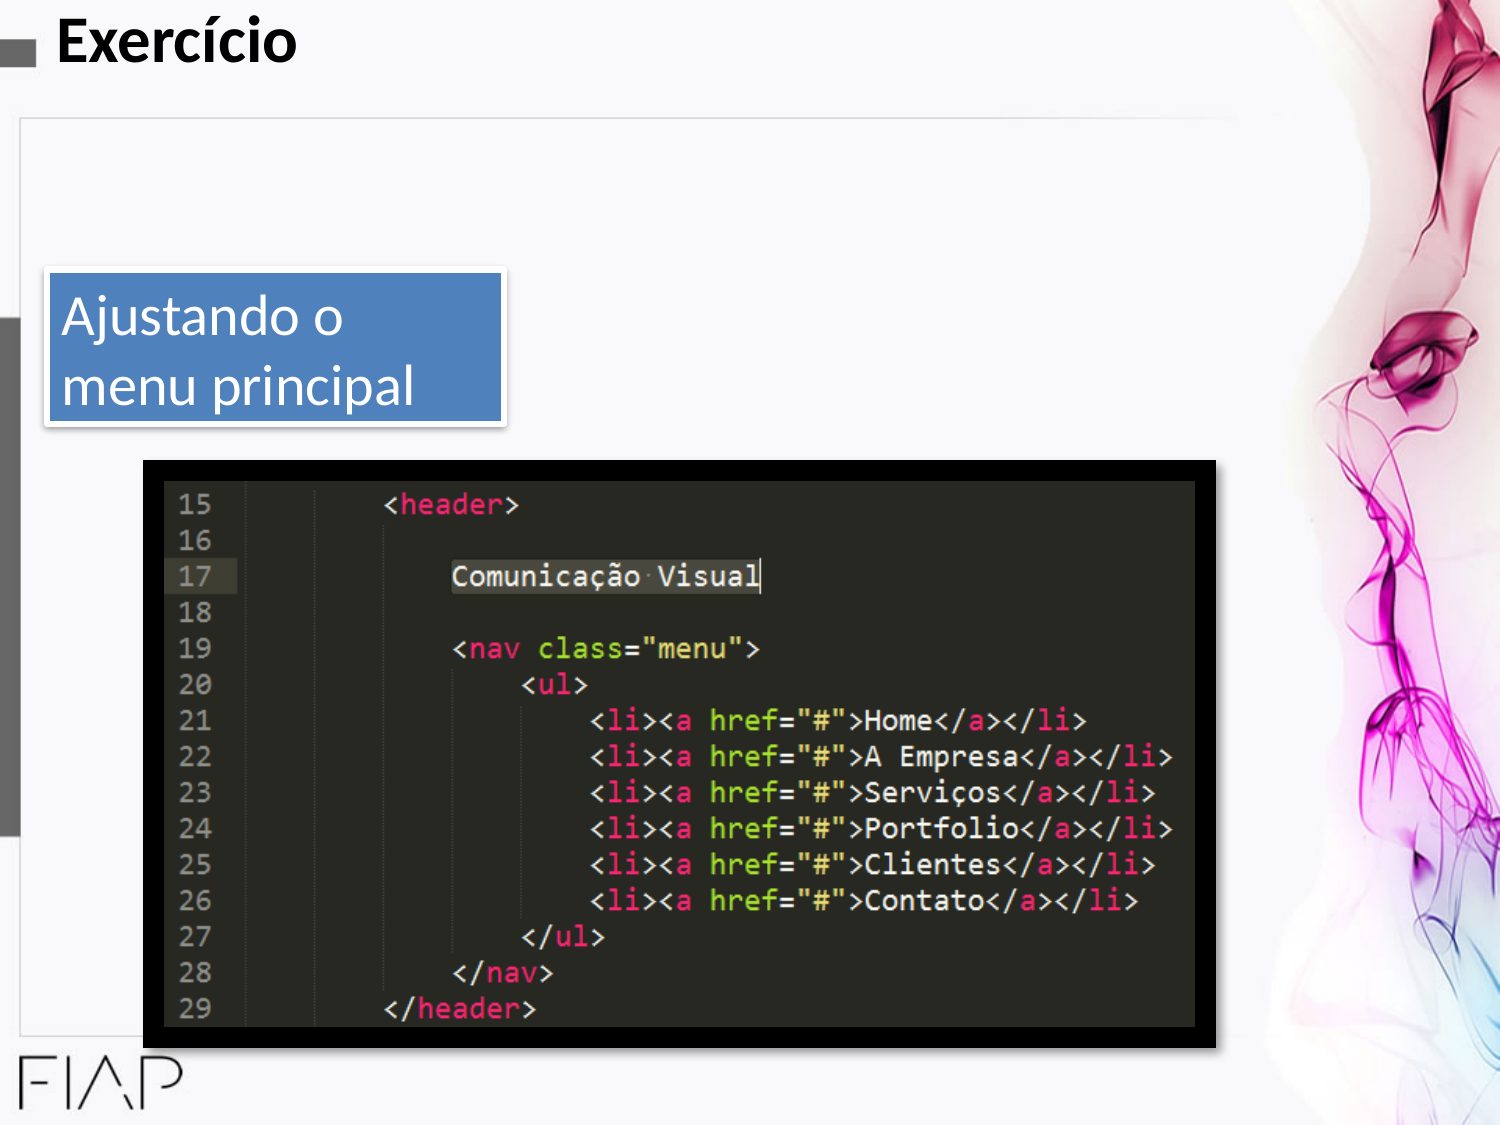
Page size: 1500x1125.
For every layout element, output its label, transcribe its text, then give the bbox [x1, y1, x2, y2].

list Exercício [41, 7, 1306, 102]
picture [0, 0, 1500, 1125]
text_box Ajustando o menu principal [44, 266, 507, 427]
